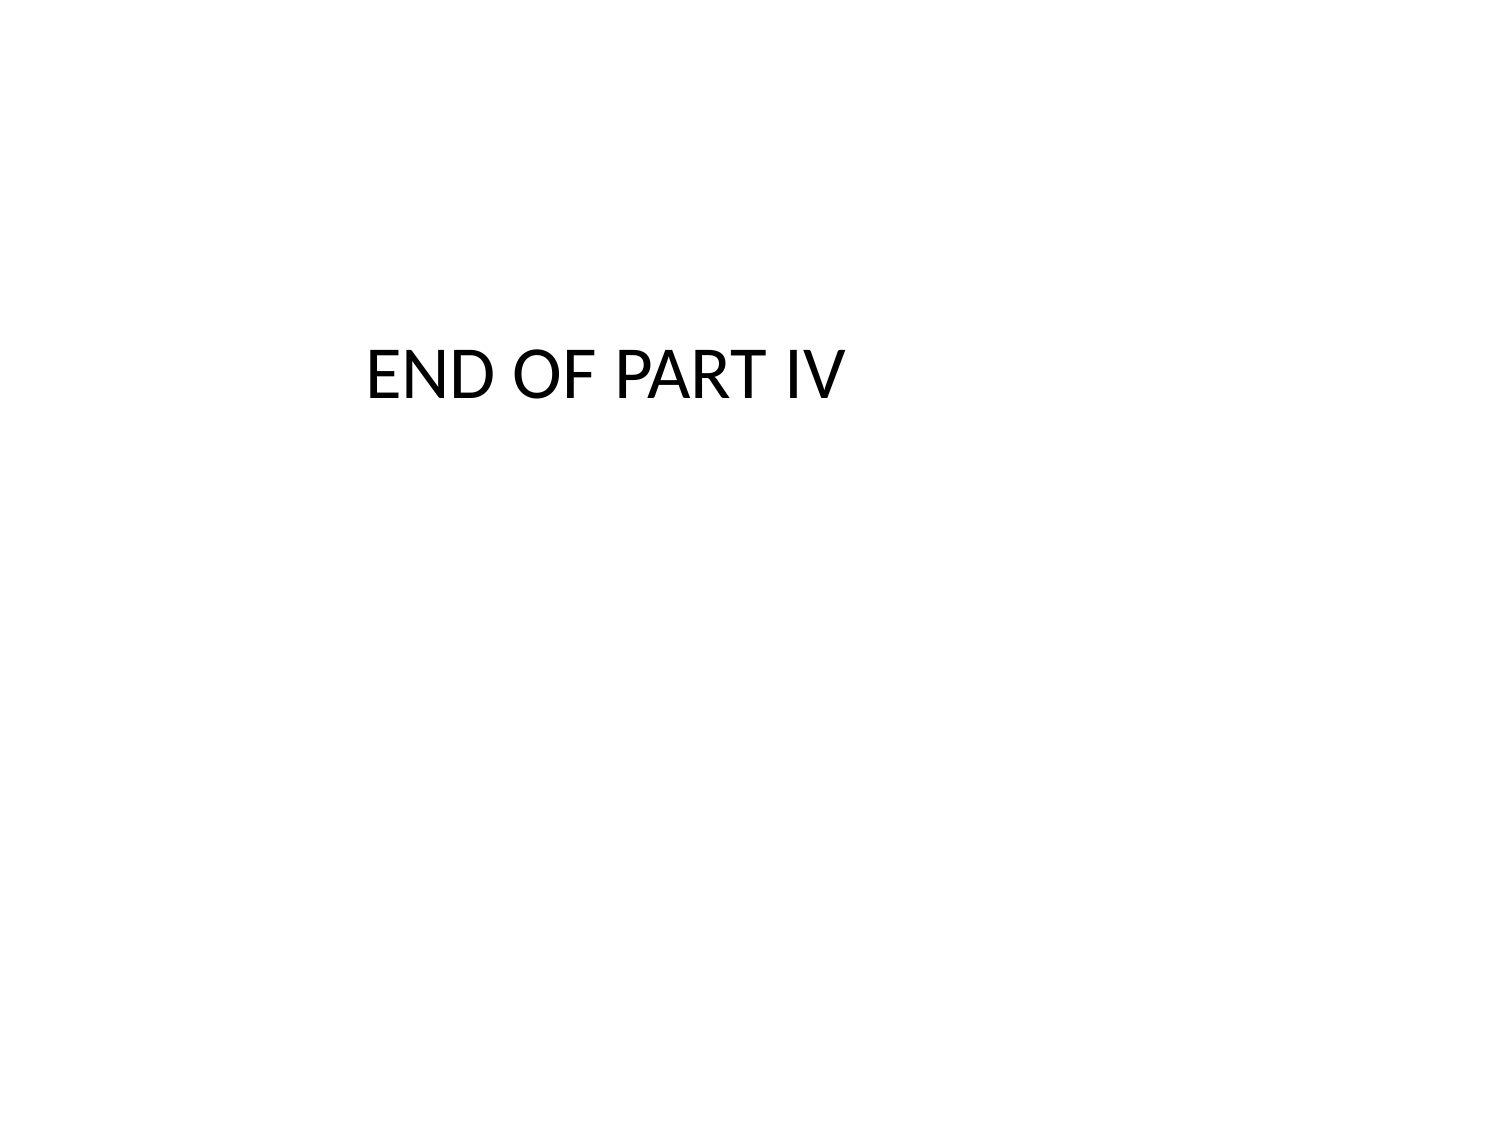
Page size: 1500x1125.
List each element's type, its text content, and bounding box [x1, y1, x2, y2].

title END OF PART IV [349, 224, 1413, 513]
